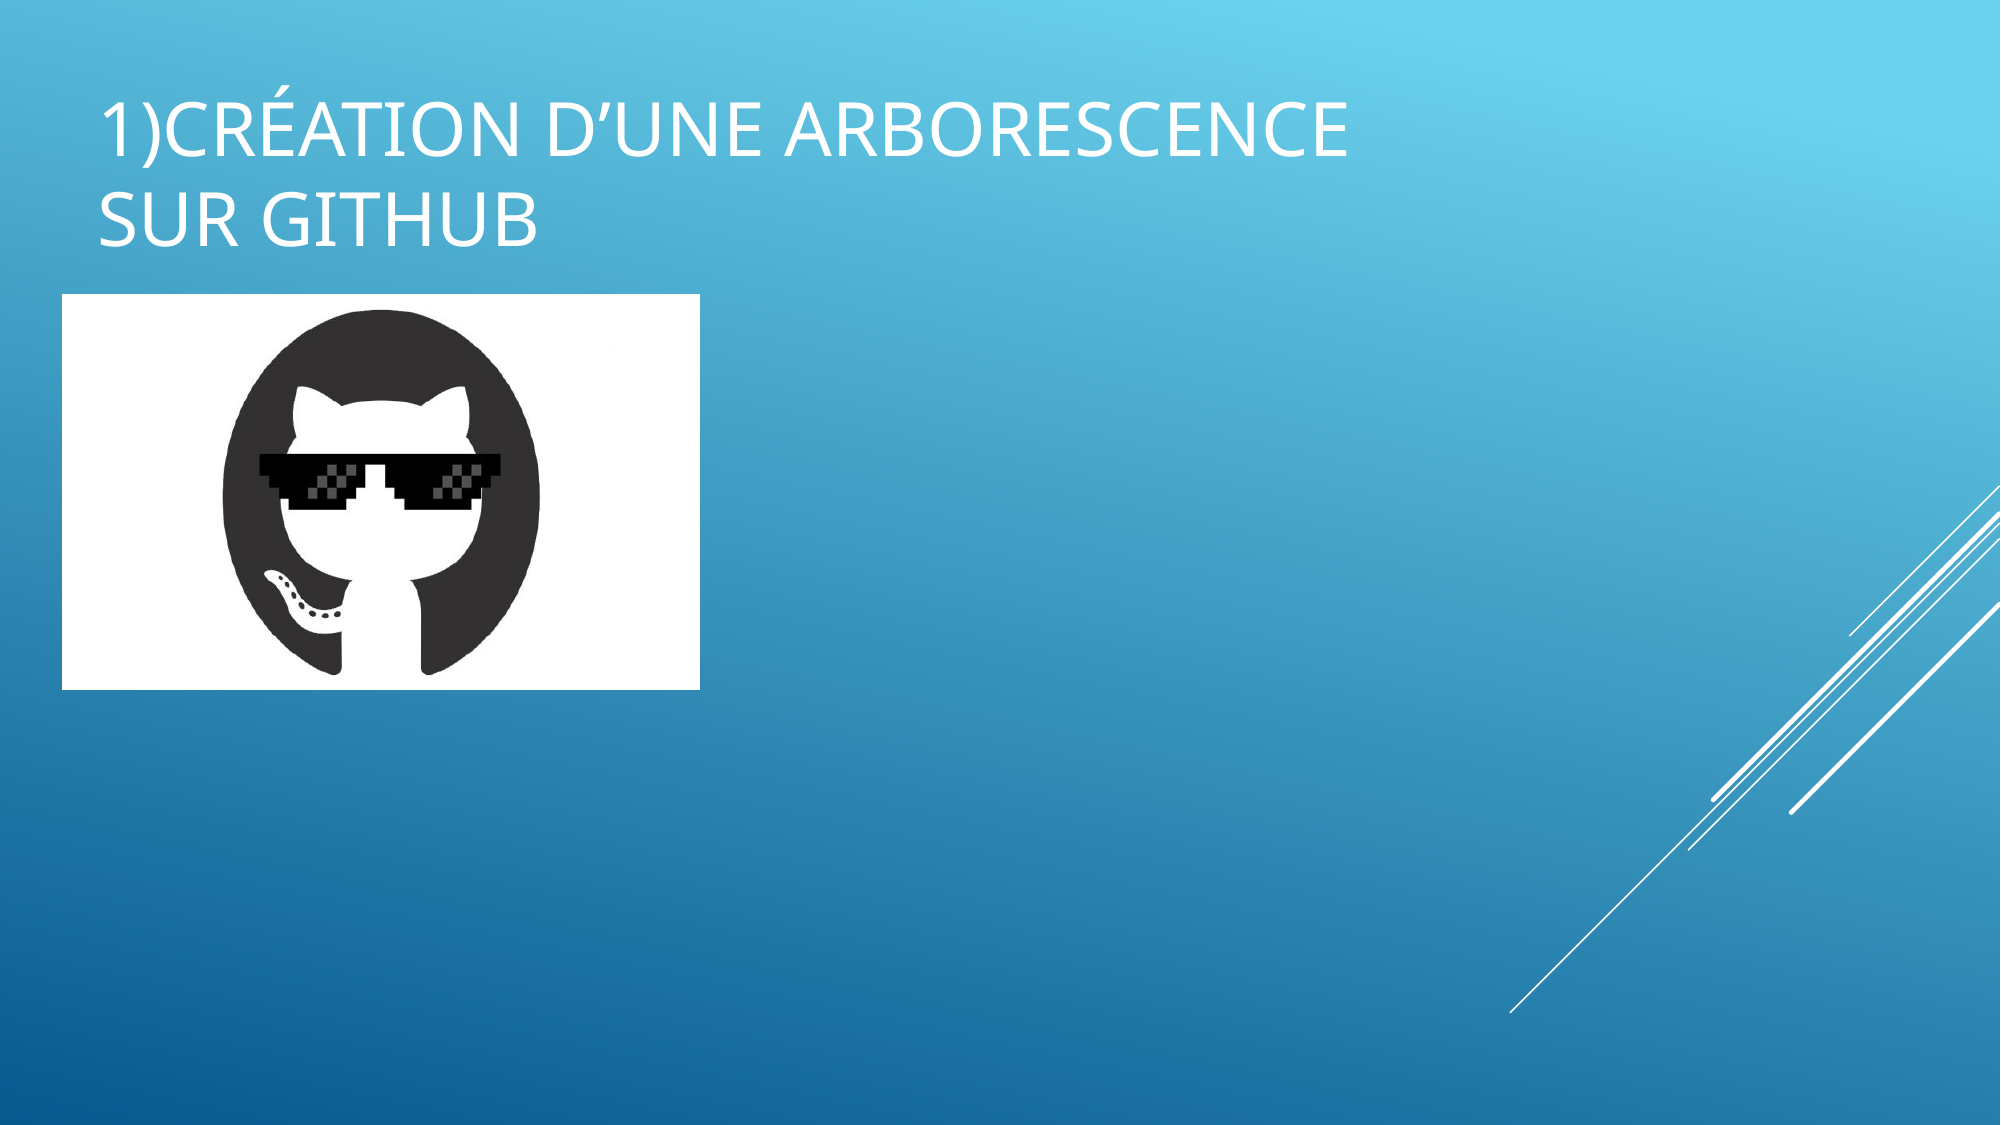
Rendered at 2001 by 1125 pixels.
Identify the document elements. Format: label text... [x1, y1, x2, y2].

picture [62, 294, 701, 691]
title 1)Création d’une arborescence sur Github [82, 47, 1483, 295]
